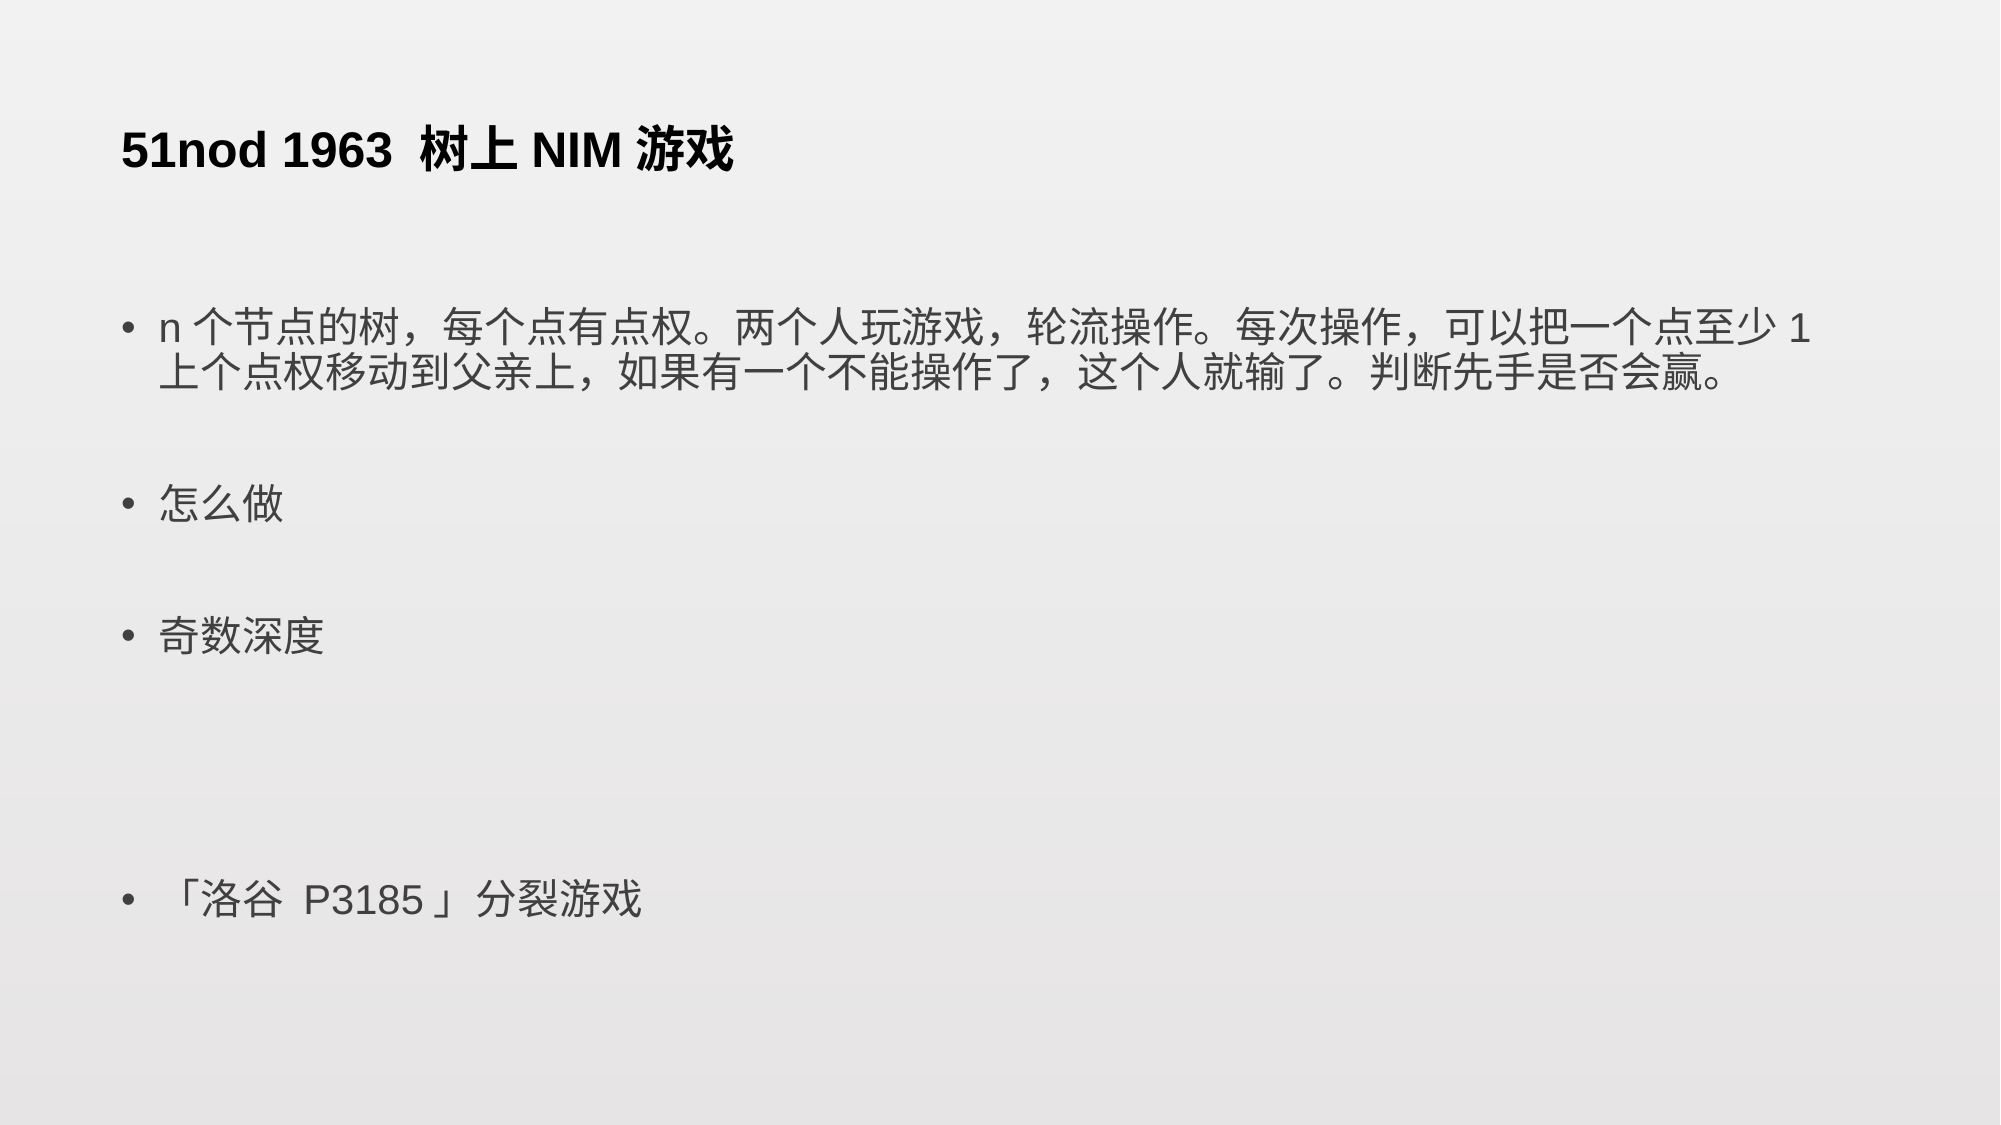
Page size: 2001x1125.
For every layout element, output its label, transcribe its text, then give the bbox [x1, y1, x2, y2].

title 51nod 1963 树上NIM游戏 [106, 42, 1832, 260]
list n个节点的树，每个点有点权。两个人玩游戏，轮流操作。每次操作，可以把一个点至少1上个点权移动到父亲上，如果有一个不能操作了，这个人就输了。判断先手是否会赢。 怎么做 奇数深度 「洛谷 P3185」分裂游戏 [106, 299, 1832, 1014]
